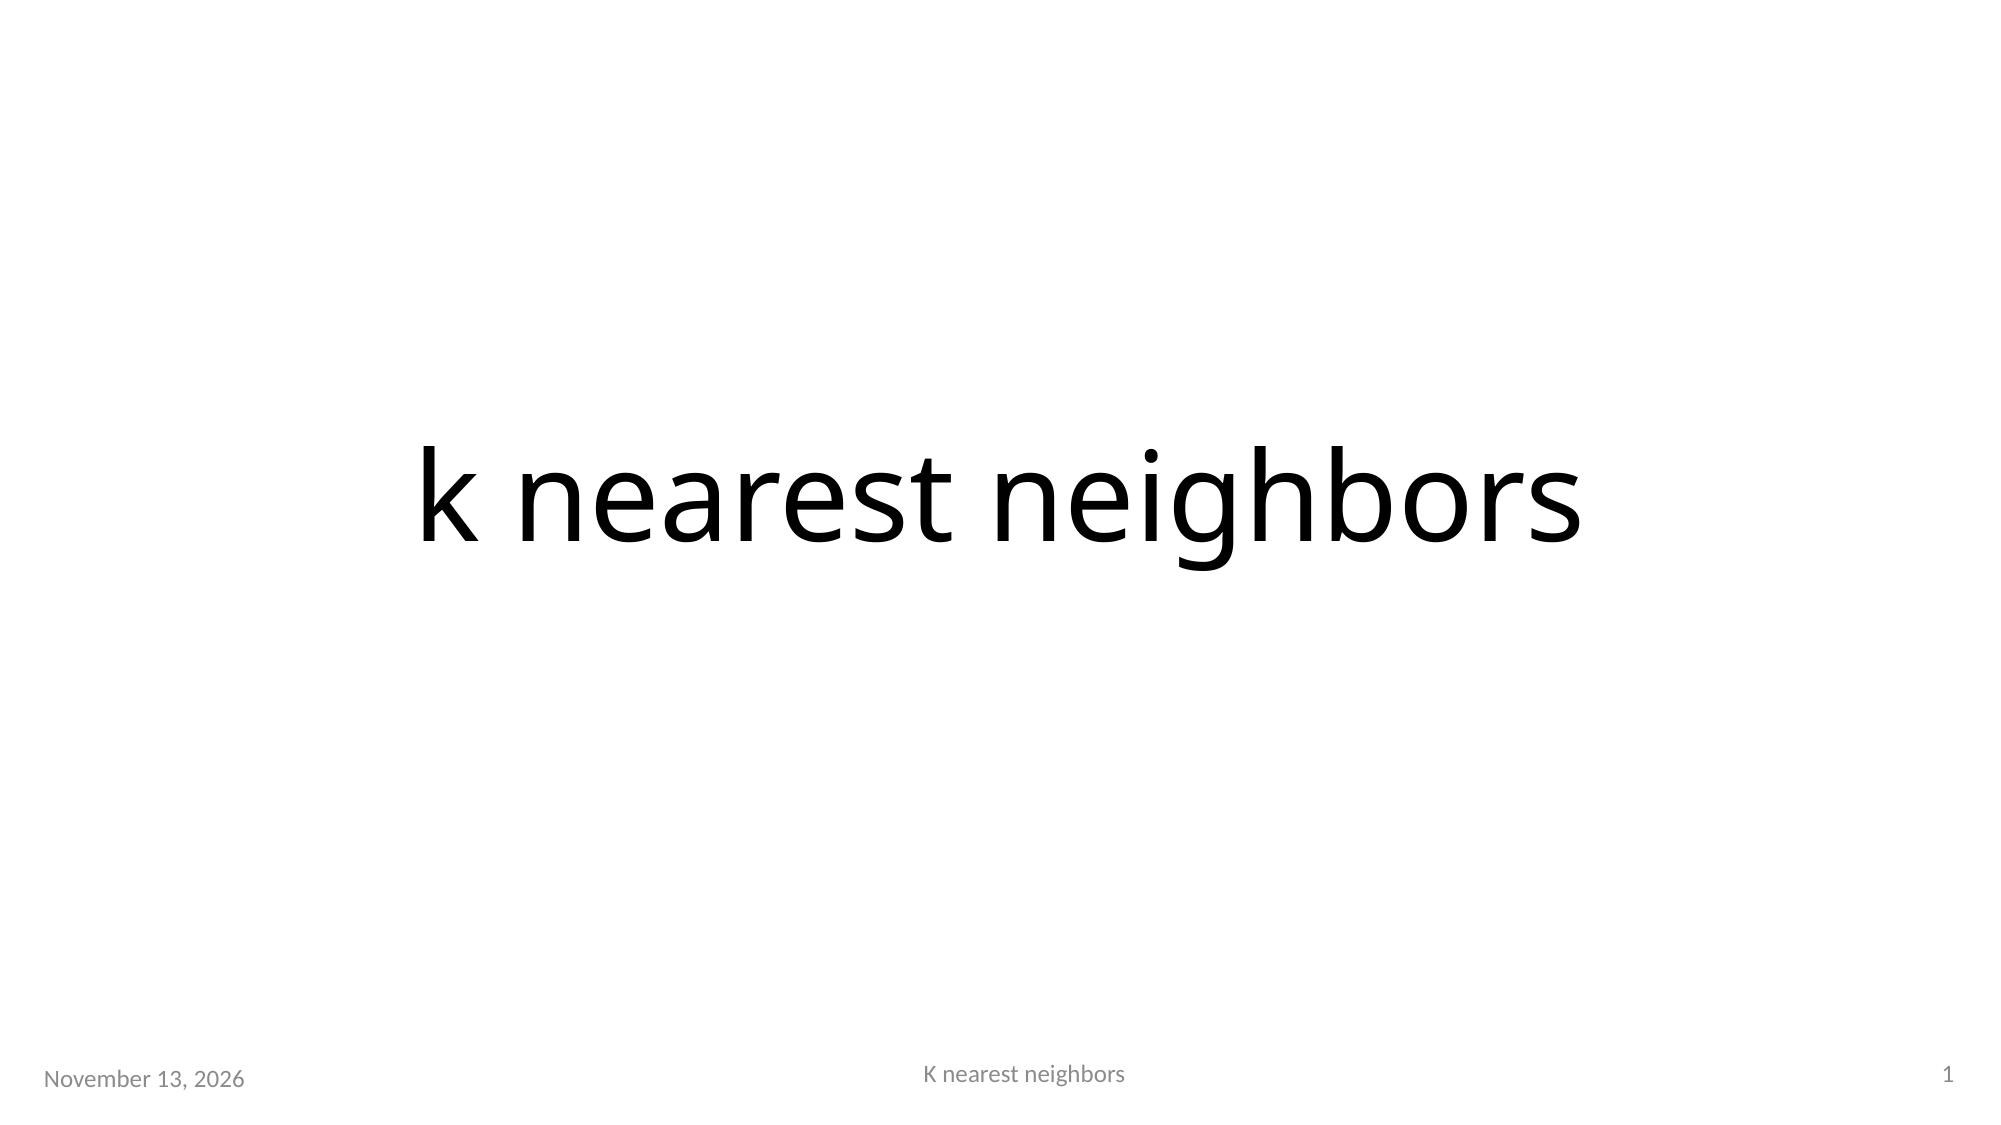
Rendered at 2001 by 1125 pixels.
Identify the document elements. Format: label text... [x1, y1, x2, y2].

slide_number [29, 1047, 332, 1108]
title k nearest neighbors [249, 184, 1750, 576]
slide_number 1 [1717, 1042, 1970, 1103]
footer K nearest neighbors [350, 1042, 1699, 1103]
